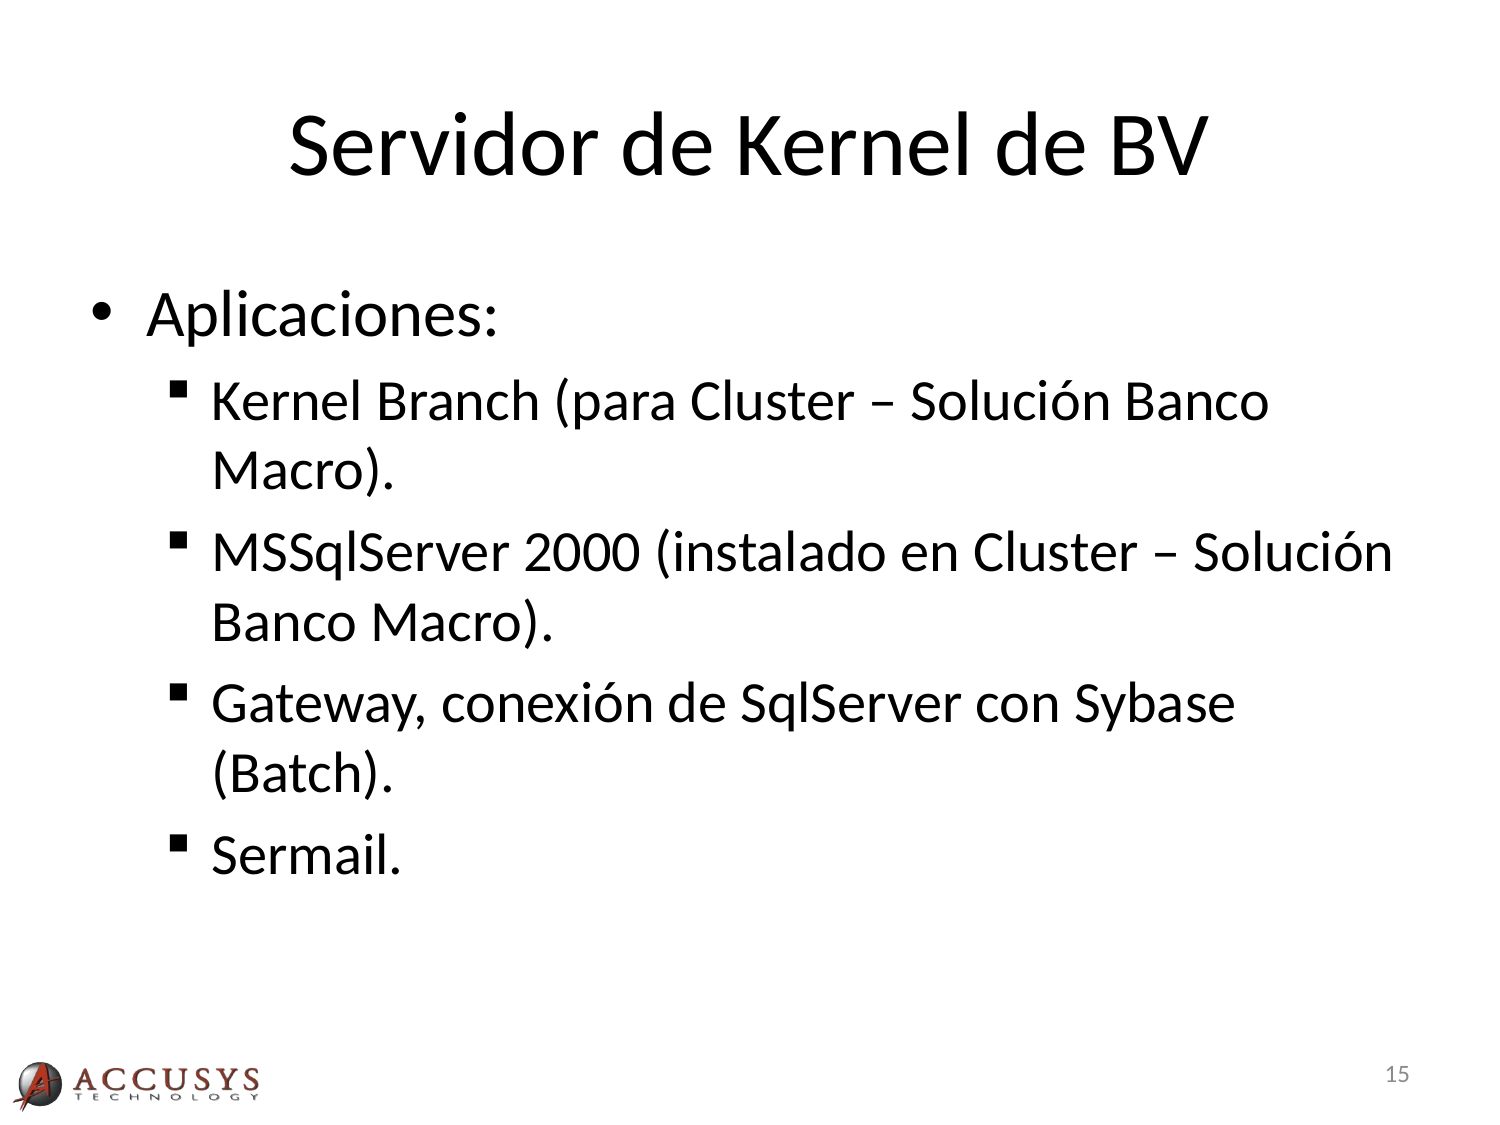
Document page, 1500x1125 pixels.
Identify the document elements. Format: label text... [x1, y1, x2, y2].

slide_number 15 [1074, 1042, 1425, 1103]
list Aplicaciones: Kernel Branch (para Cluster – Solución Banco Macro). MSSqlServer 2000 (instalado en Cluster – Solución Banco Macro). Gateway, conexión de SqlServer con Sybase (Batch). Sermail. [75, 262, 1425, 1005]
picture [5, 1058, 266, 1115]
title Servidor de Kernel de BV [75, 45, 1425, 233]
